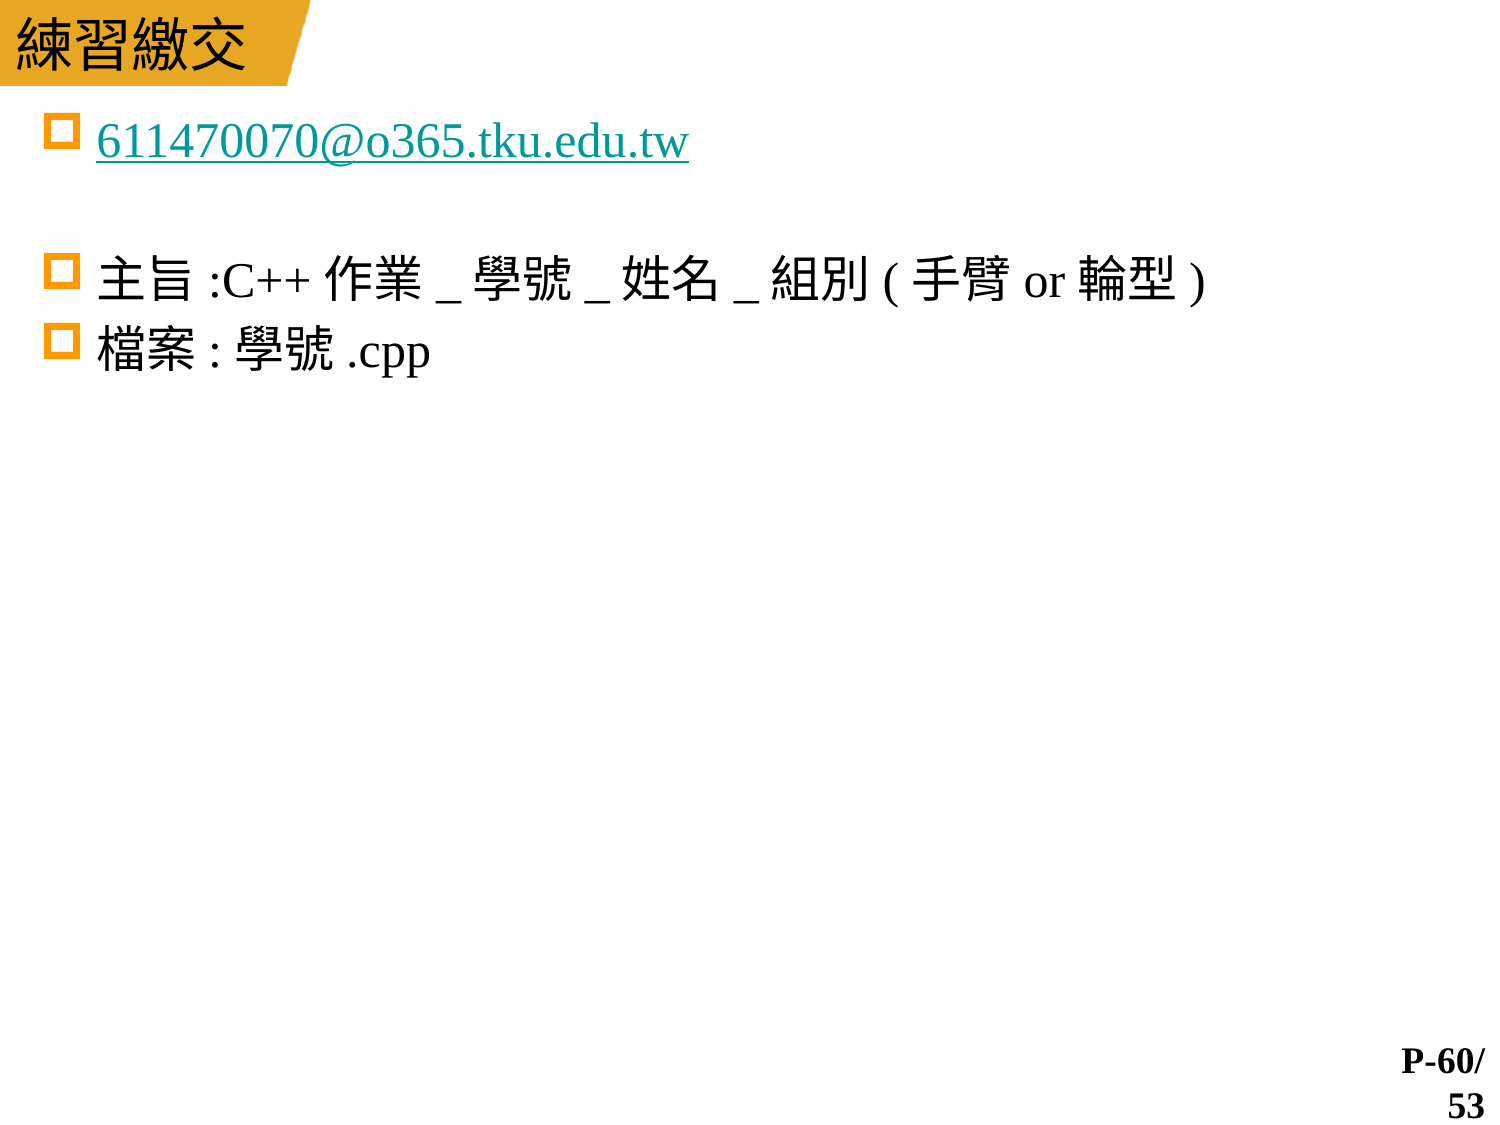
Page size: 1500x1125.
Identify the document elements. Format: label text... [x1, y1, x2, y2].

title 練習繳交 [0, 0, 311, 86]
list 611470070@o365.tku.edu.tw 主旨:C++作業_學號_姓名_組別(手臂or輪型) 檔案:學號.cpp [24, 99, 1463, 1074]
slide_number P-60/53 [1352, 1037, 1500, 1125]
